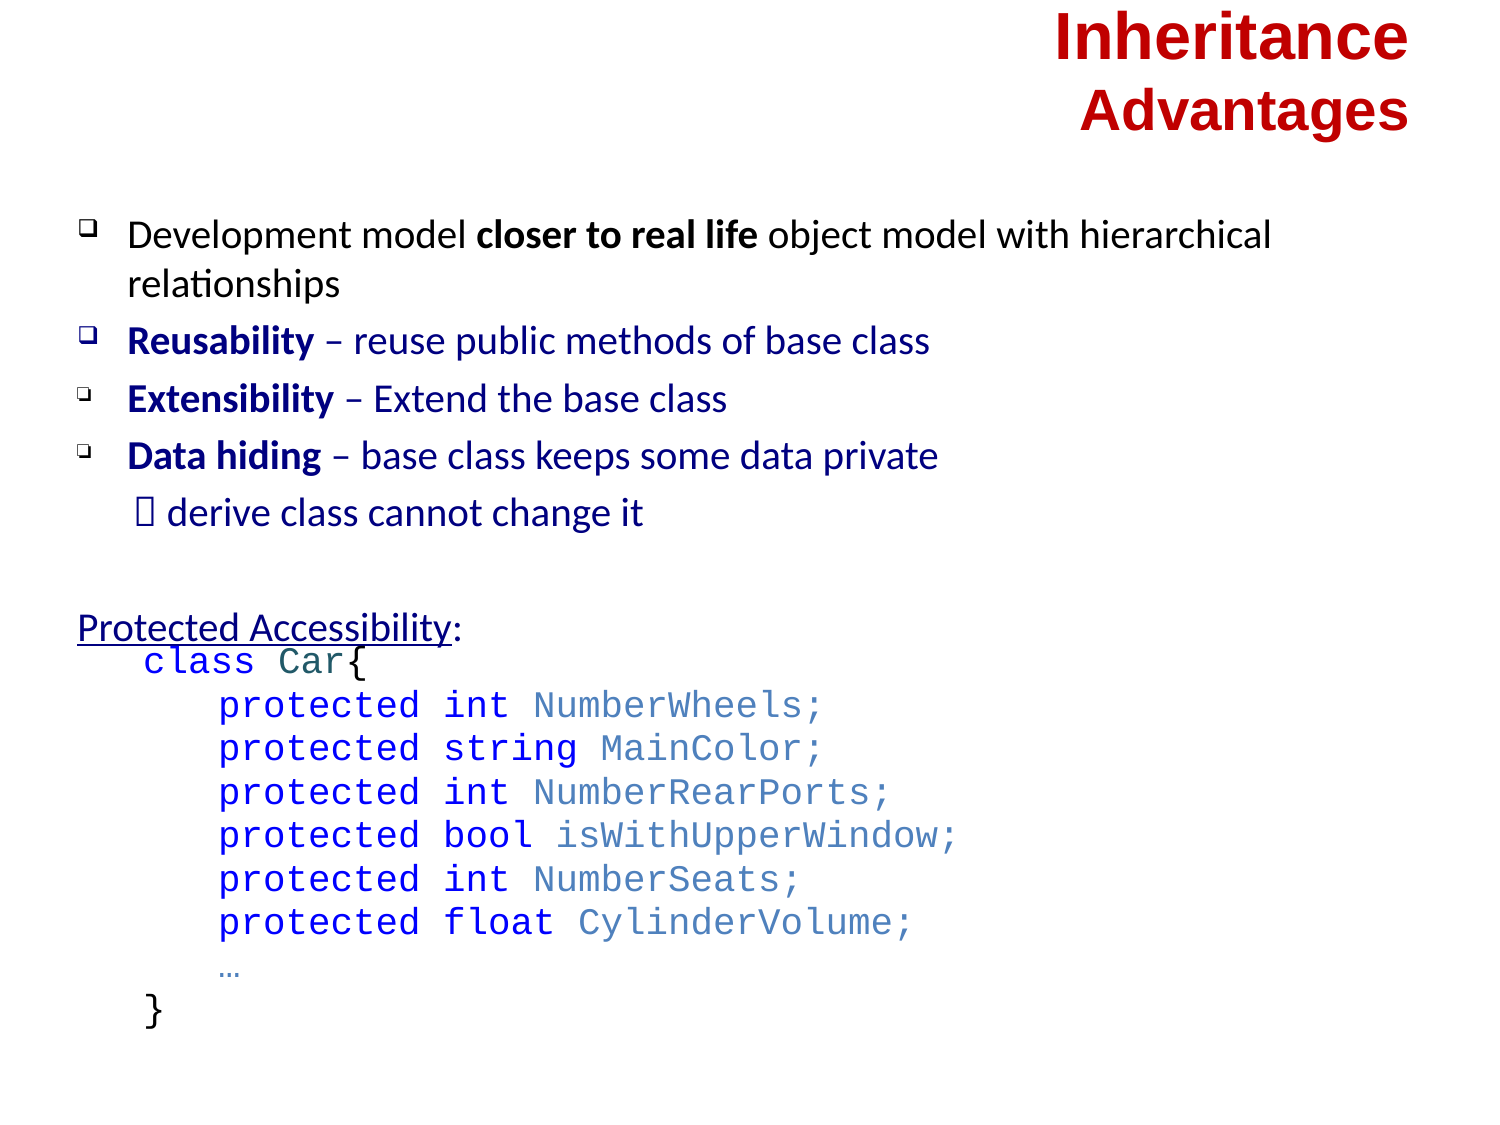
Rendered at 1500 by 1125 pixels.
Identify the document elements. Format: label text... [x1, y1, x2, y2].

title Inheritance Advantages [289, 0, 1426, 151]
list Development model closer to real life object model with hierarchical relationships Reusability – reuse public methods of base class Extensibility – Extend the base class Data hiding – base class keeps some data private  derive class cannot change it Protected Accessibility: [62, 199, 1466, 663]
text_box class Car{ protected int NumberWheels; protected string MainColor; protected int NumberRearPorts; protected bool isWithUpperWindow; protected int NumberSeats; protected float CylinderVolume; … } [128, 637, 1401, 1038]
